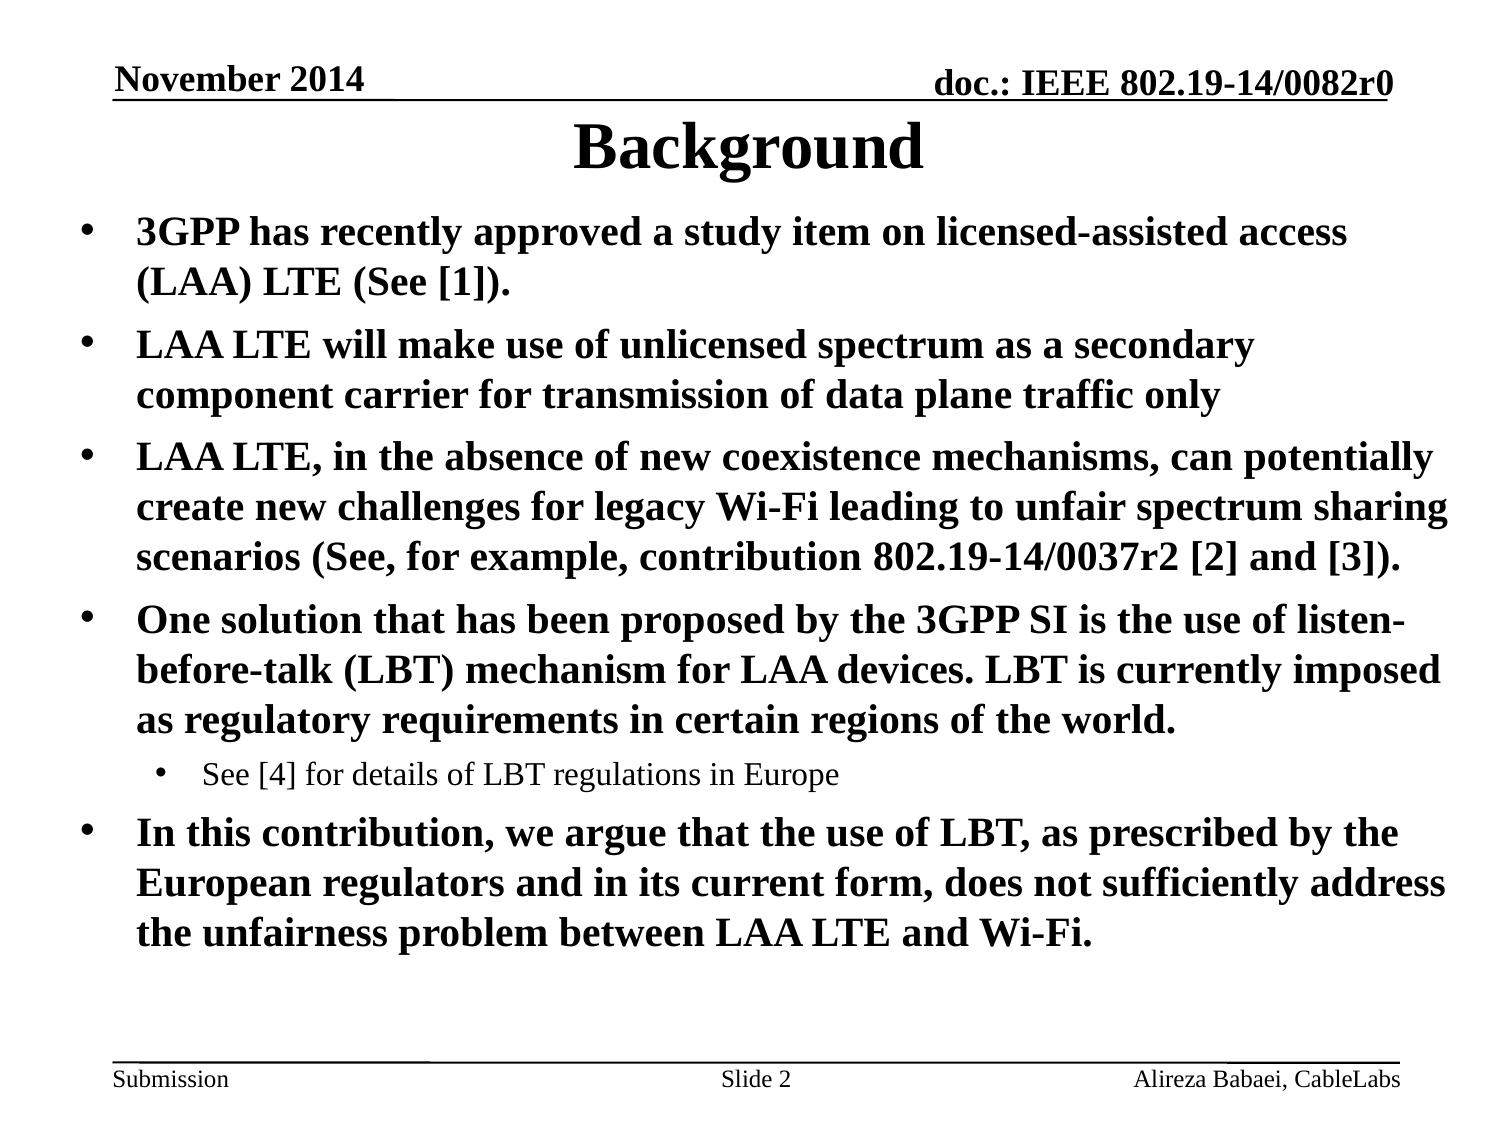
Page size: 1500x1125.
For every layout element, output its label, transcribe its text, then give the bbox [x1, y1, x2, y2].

slide_number Slide 2 [712, 1061, 800, 1123]
footer Alireza Babaei, CableLabs [878, 1061, 1402, 1093]
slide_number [114, 54, 493, 100]
list 3GPP has recently approved a study item on licensed-assisted access (LAA) LTE (See [1]). LAA LTE will make use of unlicensed spectrum as a secondary component carrier for transmission of data plane traffic only LAA LTE, in the absence of new coexistence mechanisms, can potentially create new challenges for legacy Wi-Fi leading to unfair spectrum sharing scenarios (See, for example, contribution 802.19-14/0037r2 [2] and [3]). One solution that has been proposed by the 3GPP SI is the use of listen-before-talk (LBT) mechanism for LAA devices. LBT is currently imposed as regulatory requirements in certain regions of the world. See [4] for details of LBT regulations in Europe In this contribution, we argue that the use of LBT, as prescribed by the European regulators and in its current form, does not sufficiently address the unfairness problem between LAA LTE and Wi-Fi. [64, 196, 1477, 1048]
title Background [111, 54, 1388, 196]
